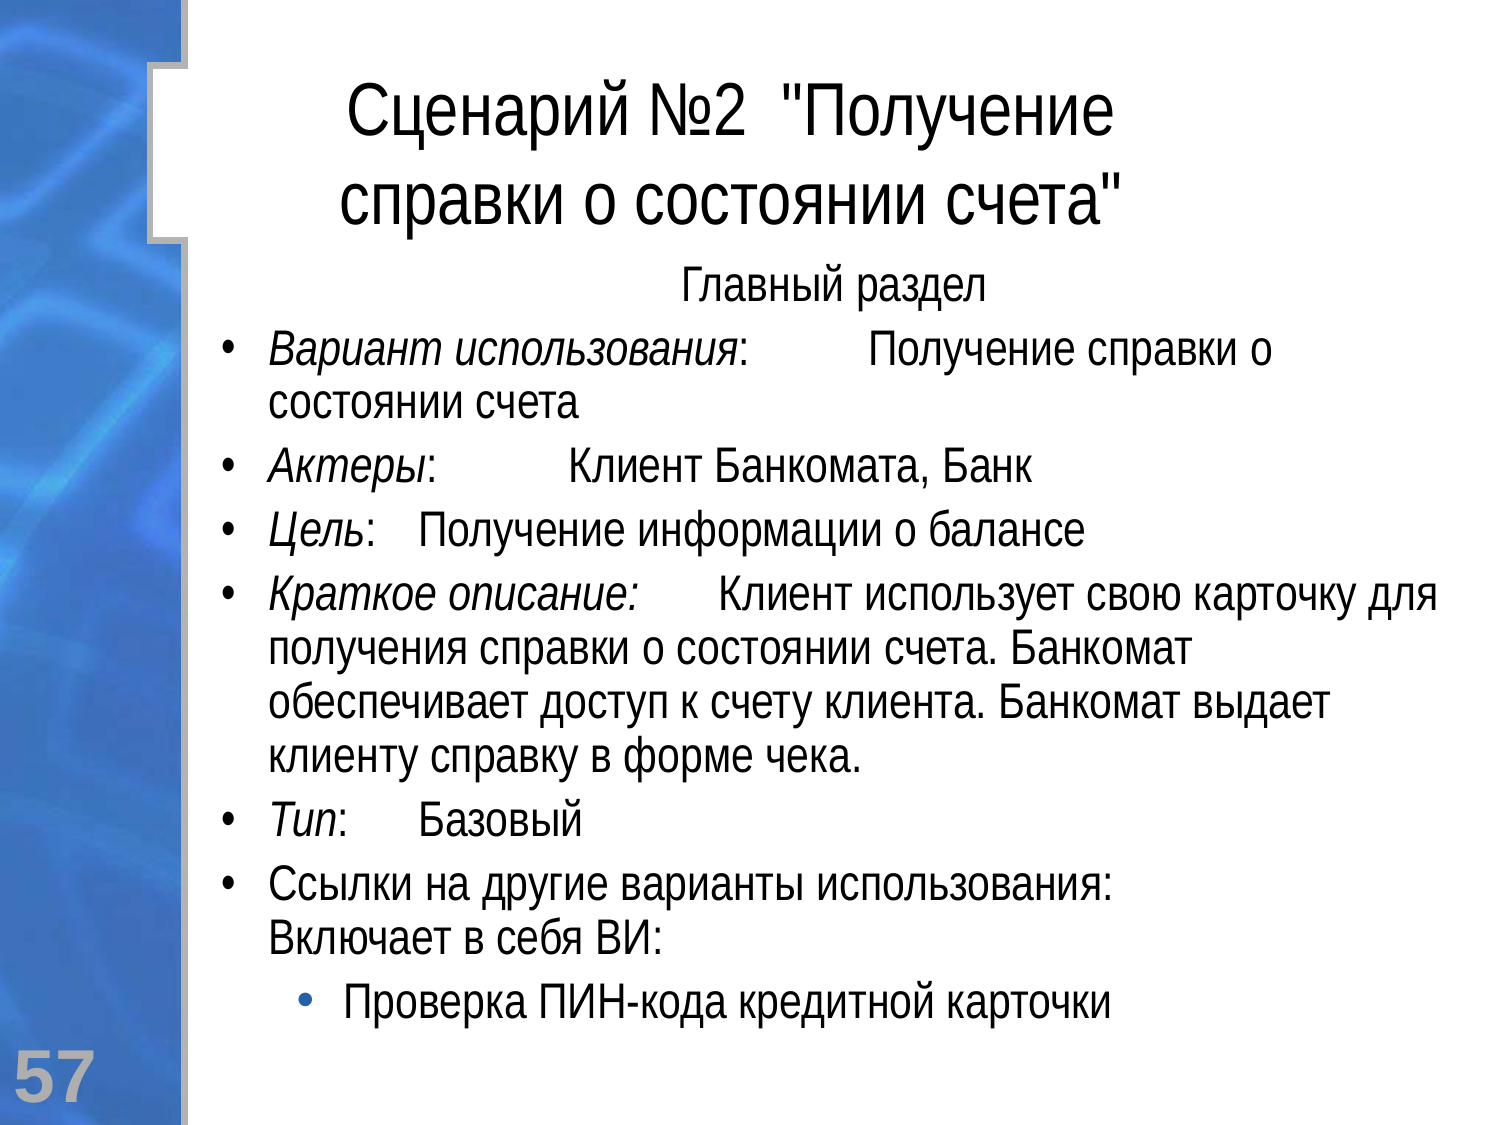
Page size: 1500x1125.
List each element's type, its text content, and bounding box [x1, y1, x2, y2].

title Сценарий №2 "Получение справки о состоянии счета" [256, 99, 1207, 200]
text_box 57 [0, 1019, 113, 1125]
picture [188, 0, 1500, 1125]
list Главный раздел Вариант использования: Получение справки о состоянии счета Актеры: Клиент Банкомата, Банк Цель: Получение информации о балансе Краткое описание: Клиент использует свою карточку для получения справки о состоянии счета. Банкомат обеспечивает доступ к счету клиента. Банкомат выдает клиенту справку в форме чека. Тип: Базовый Ссылки на другие варианты использования: Включает в себя ВИ: Проверка ПИН-кода кредитной карточки [206, 250, 1463, 1113]
picture [0, 0, 181, 1125]
